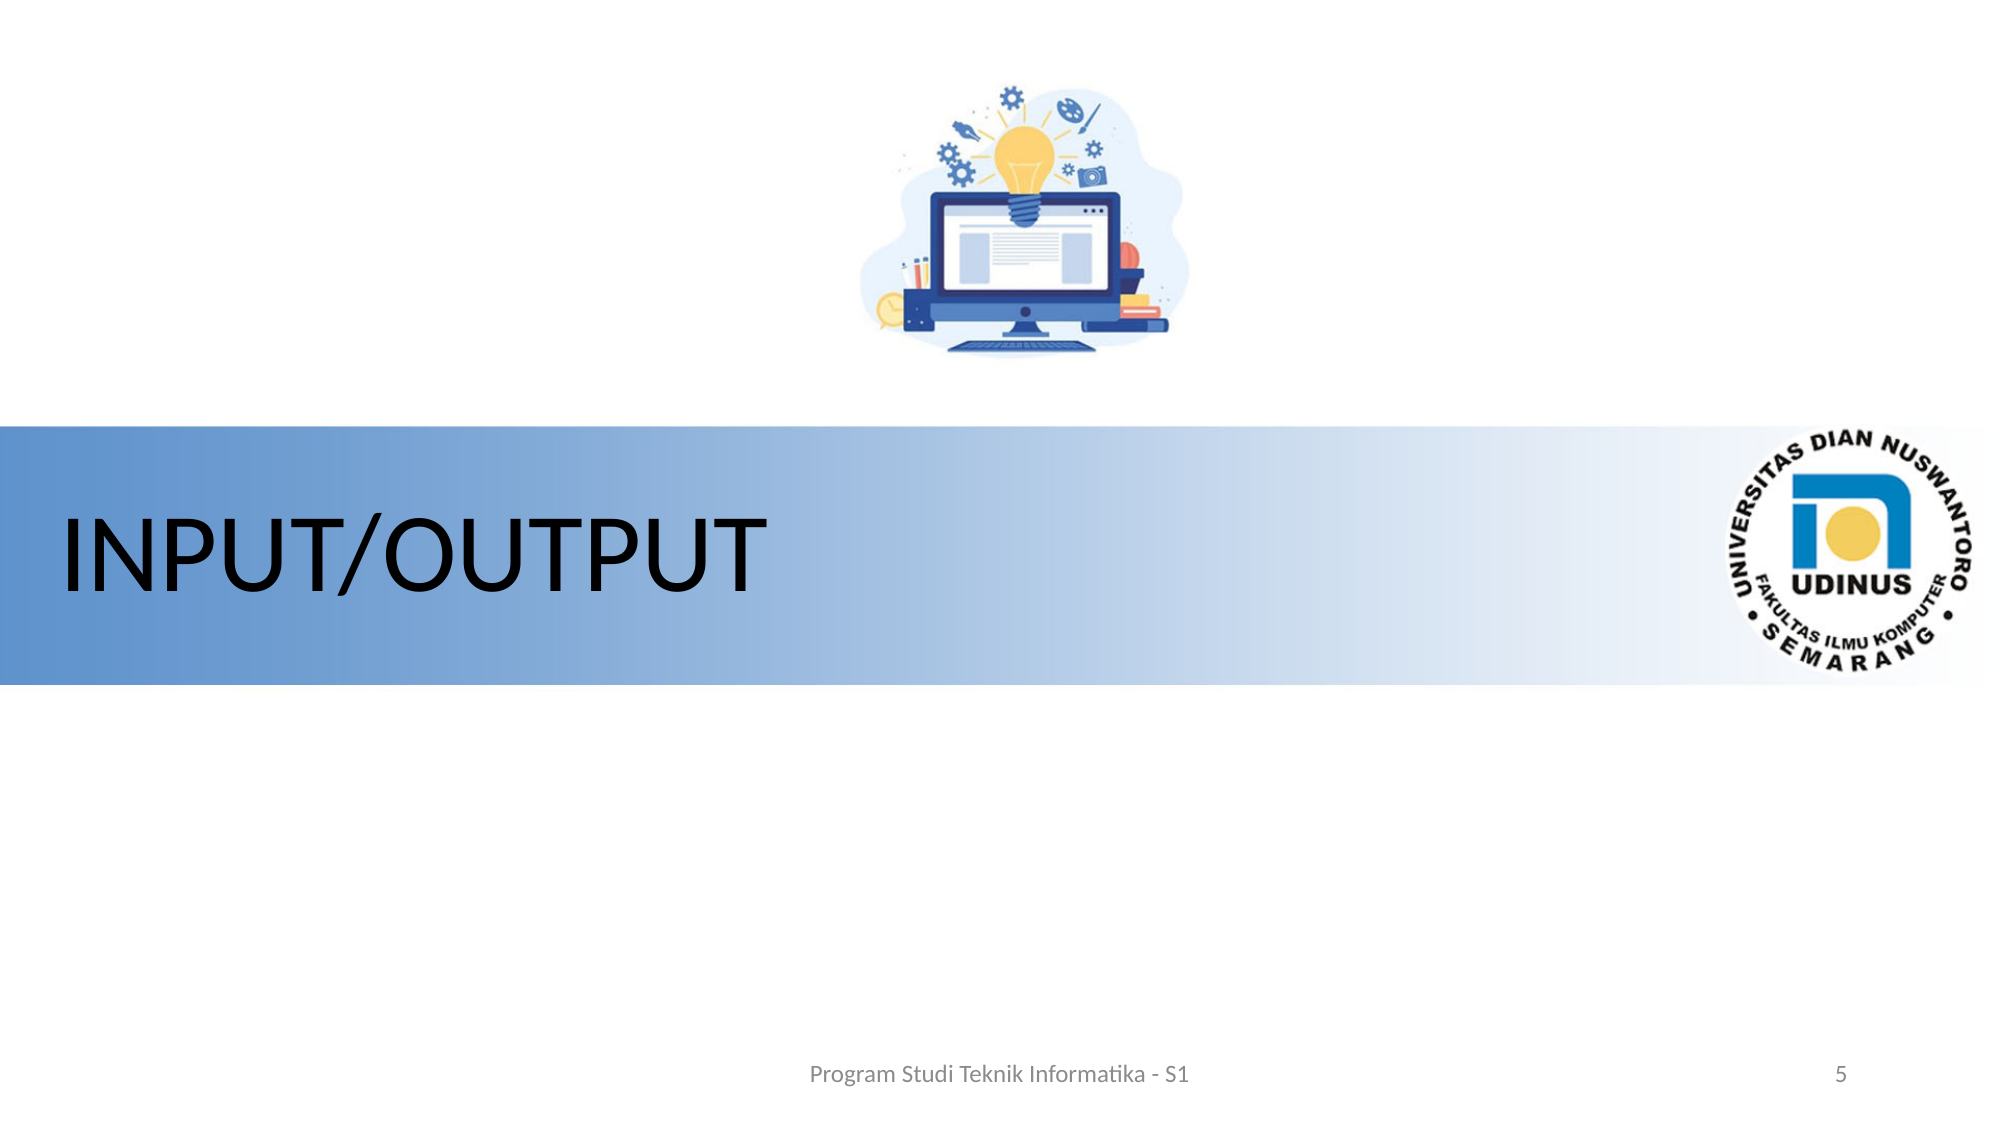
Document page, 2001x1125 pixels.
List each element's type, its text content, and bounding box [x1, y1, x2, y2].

picture [0, 0, 2000, 1125]
footer Program Studi Teknik Informatika - S1 [662, 1042, 1338, 1103]
slide_number 5 [1412, 1042, 1863, 1103]
title INPUT/OUTPUT [44, 446, 1698, 665]
